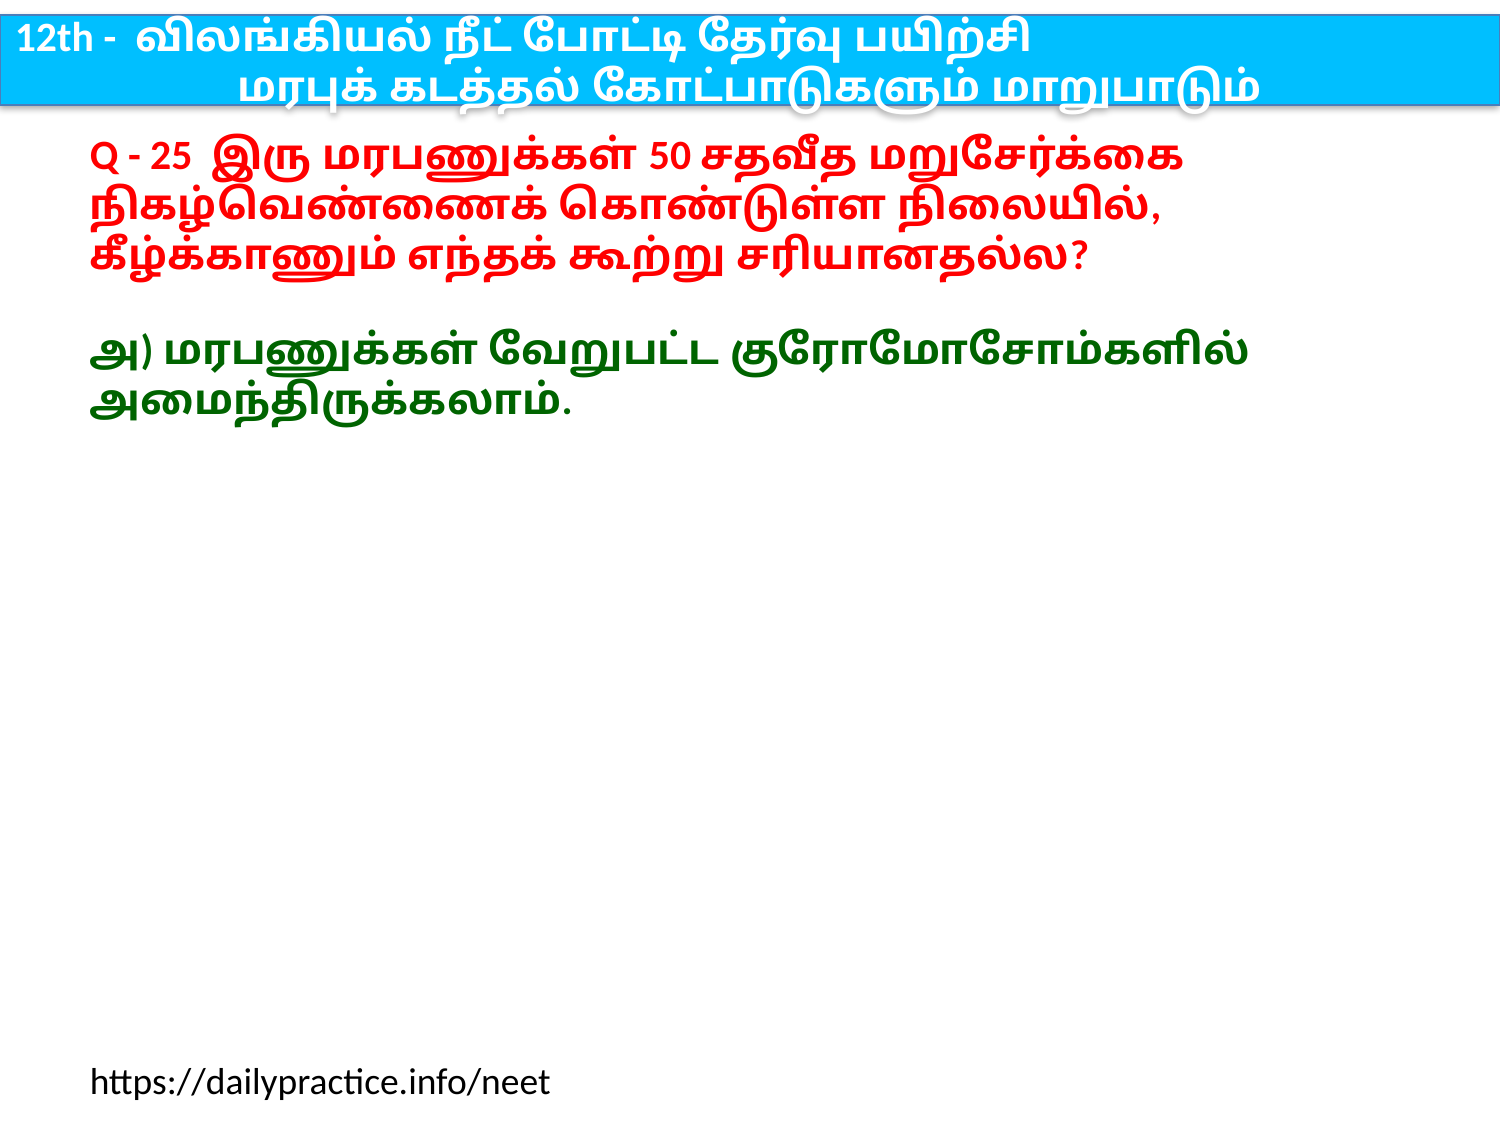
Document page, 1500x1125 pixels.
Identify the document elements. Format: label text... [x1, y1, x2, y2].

text_box Q - 25 இரு மரபணுக்கள் 50 சதவீத மறுசேர்க்கை நிகழ்வெண்ணைக் கொண்டுள்ள நிலையில், கீழ்க்காணும் எந்தக் கூற்று சரியானதல்ல? அ) மரபணுக்கள் வேறுபட்ட குரோமோசோம்களில் அமைந்திருக்கலாம். [74, 75, 1275, 430]
text_box 12th - விலங்கியல் நீட் போட்டி தேர்வு பயிற்சி மரபுக் கடத்தல் கோட்பாடுகளும் மாறுபாடும் [0, 14, 1500, 106]
text_box https://dailypractice.info/neet [74, 1049, 675, 1110]
